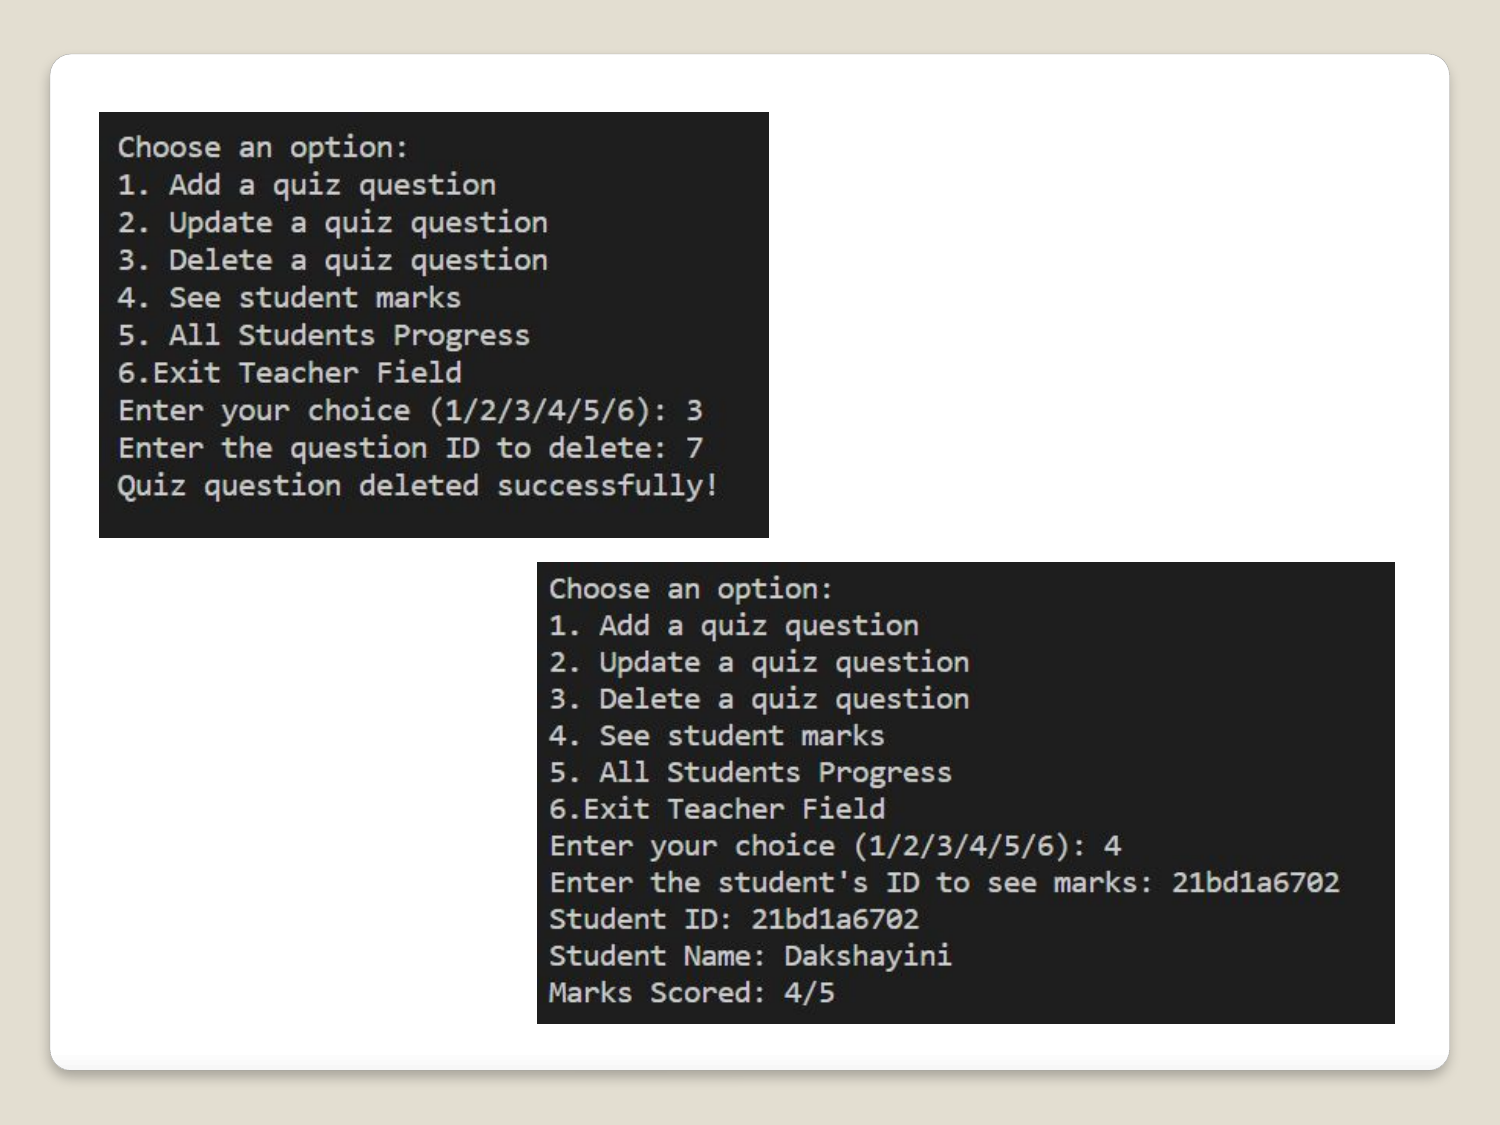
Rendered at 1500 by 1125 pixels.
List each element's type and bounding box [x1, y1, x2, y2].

picture [99, 112, 769, 538]
picture [537, 562, 1396, 1025]
